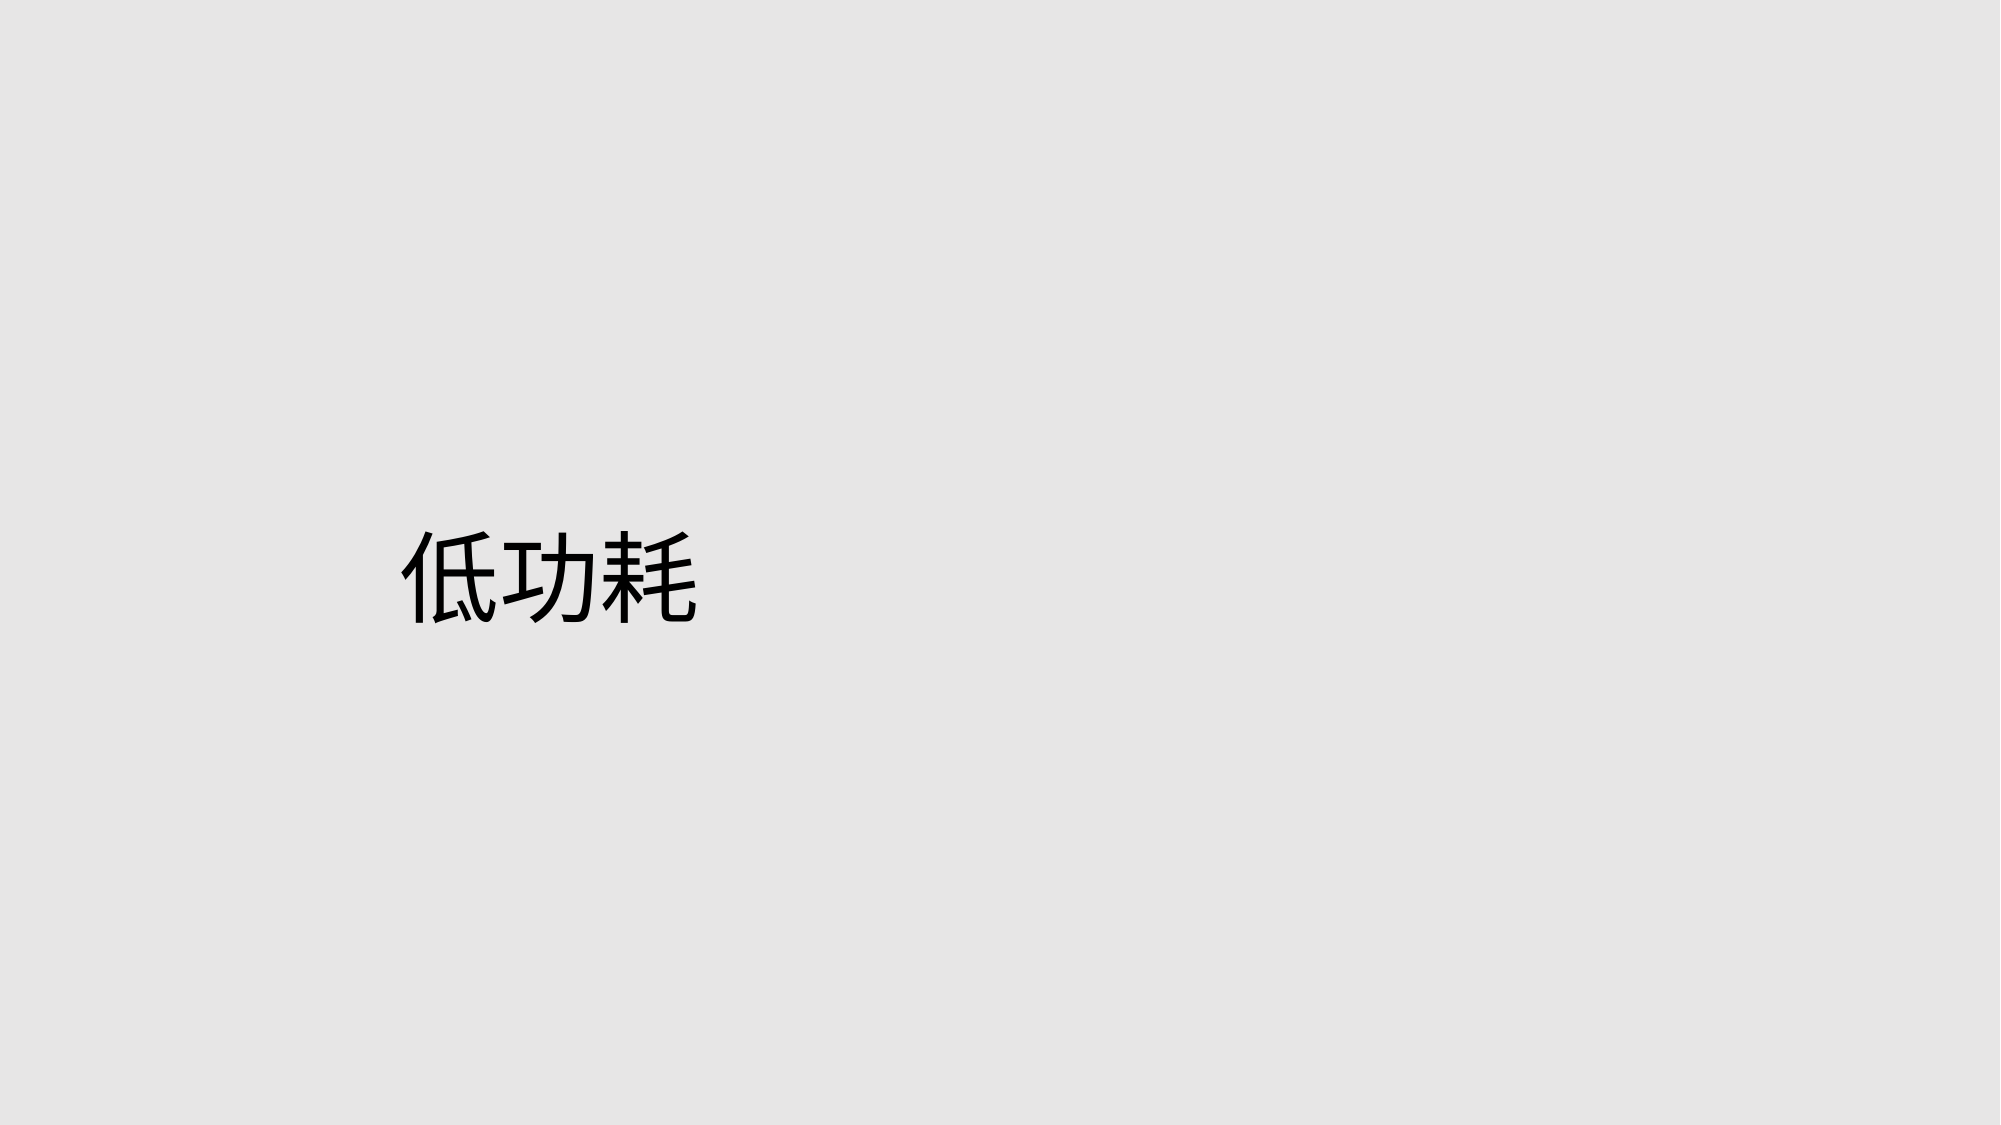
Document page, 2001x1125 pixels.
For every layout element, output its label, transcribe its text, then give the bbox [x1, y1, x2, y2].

title 低功耗 [384, 474, 1393, 692]
